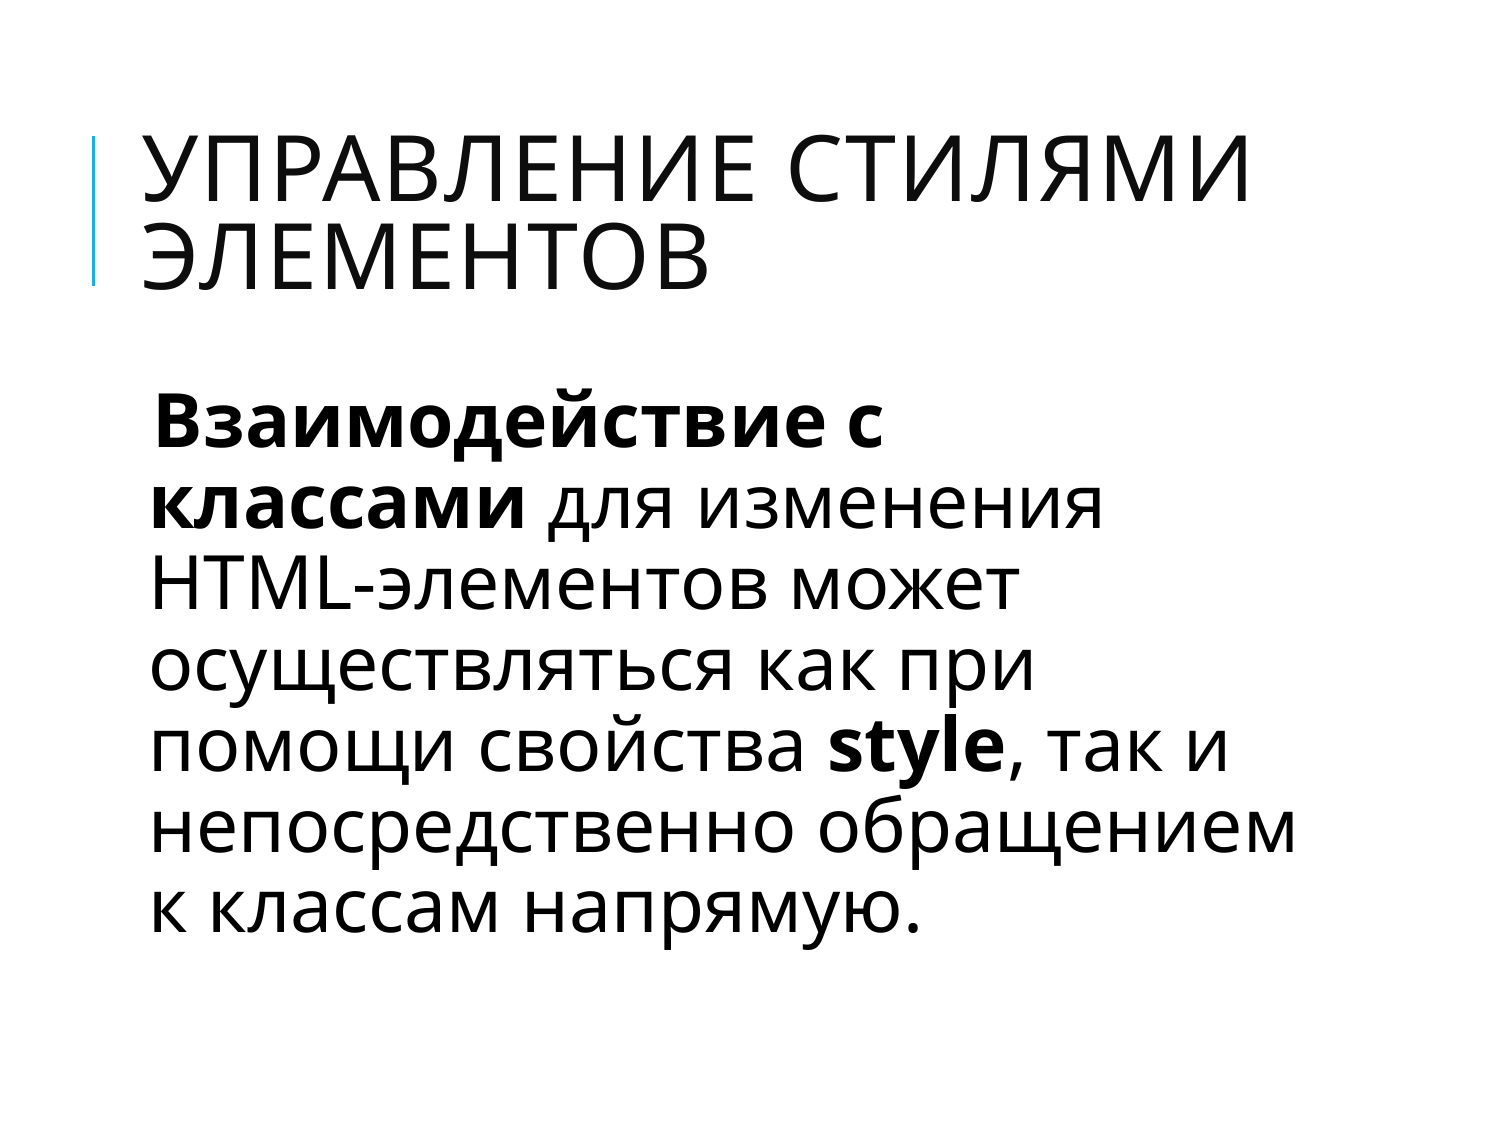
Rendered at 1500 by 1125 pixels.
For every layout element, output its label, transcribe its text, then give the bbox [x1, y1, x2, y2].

title Управление стилями элементов [126, 96, 1322, 342]
list Взаимодействие с классами для изменения HTML-элементов может осуществляться как при помощи свойства style, так и непосредственно обращением к классам напрямую. [126, 375, 1322, 1035]
